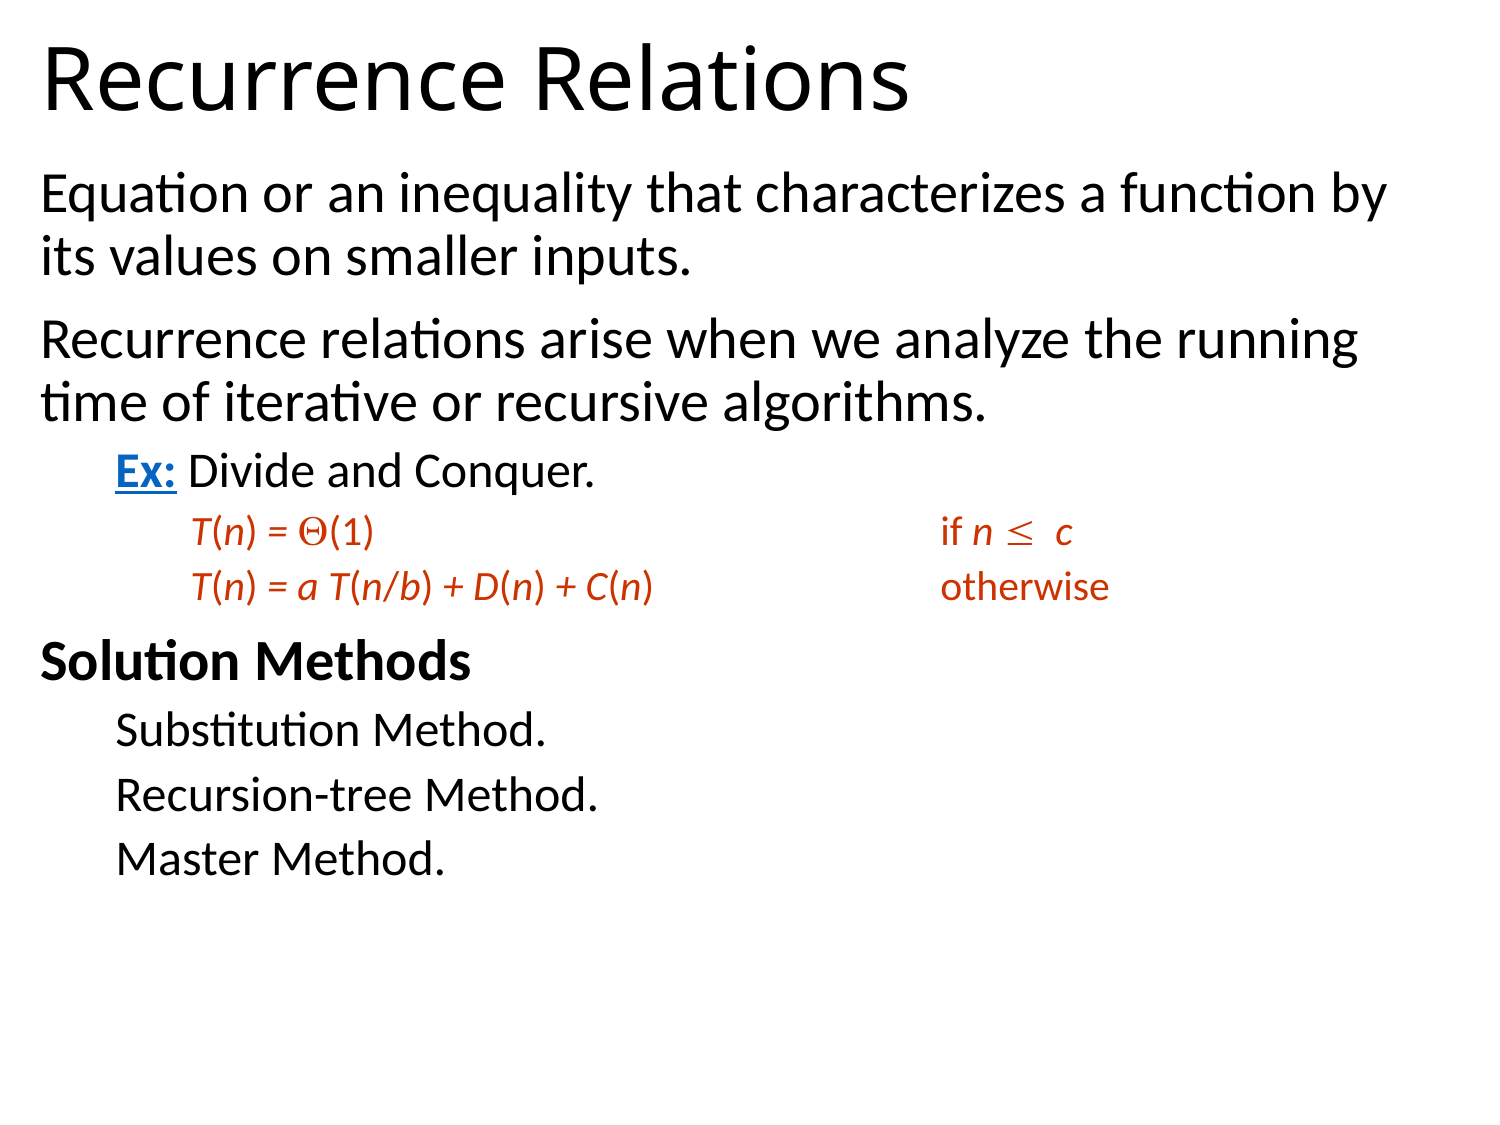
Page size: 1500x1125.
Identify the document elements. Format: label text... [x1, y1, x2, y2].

list Equation or an inequality that characterizes a function by its values on smaller inputs. Recurrence relations arise when we analyze the running time of iterative or recursive algorithms. Ex: Divide and Conquer. T(n) = (1) if n  c T(n) = a T(n/b) + D(n) + C(n) otherwise Solution Methods Substitution Method. Recursion-tree Method. Master Method. [25, 154, 1469, 1014]
title Recurrence Relations [25, 26, 1469, 138]
